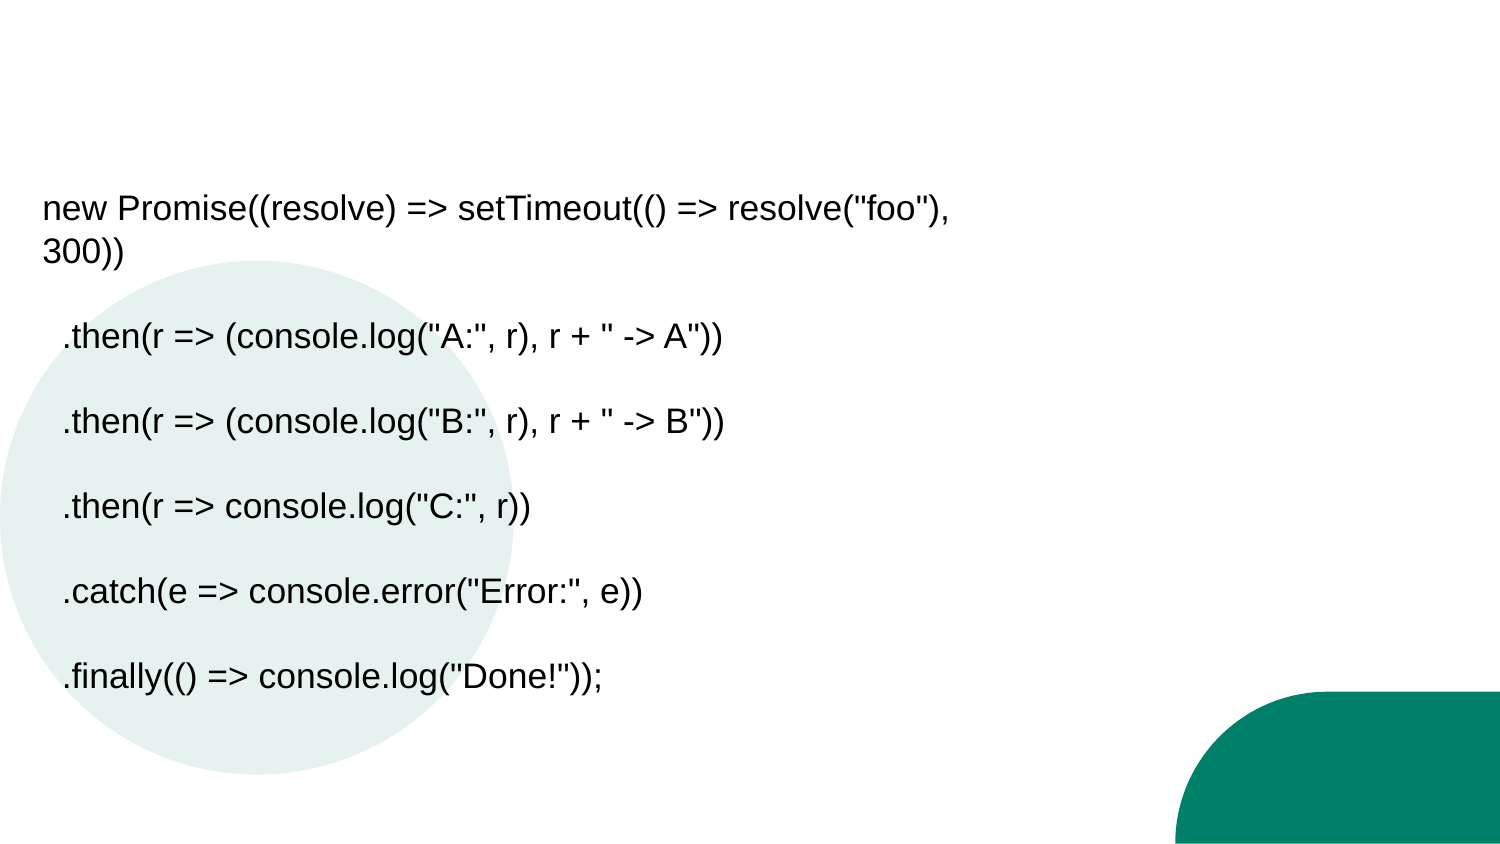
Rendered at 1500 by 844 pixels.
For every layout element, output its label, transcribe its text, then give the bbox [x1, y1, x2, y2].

text_box new Promise((resolve) => setTimeout(() => resolve("foo"), 300)) .then(r => (console.log("A:", r), r + " -> A")) .then(r => (console.log("B:", r), r + " -> B")) .then(r => console.log("C:", r)) .catch(e => console.error("Error:", e)) .finally(() => console.log("Done!")); [27, 170, 1049, 753]
